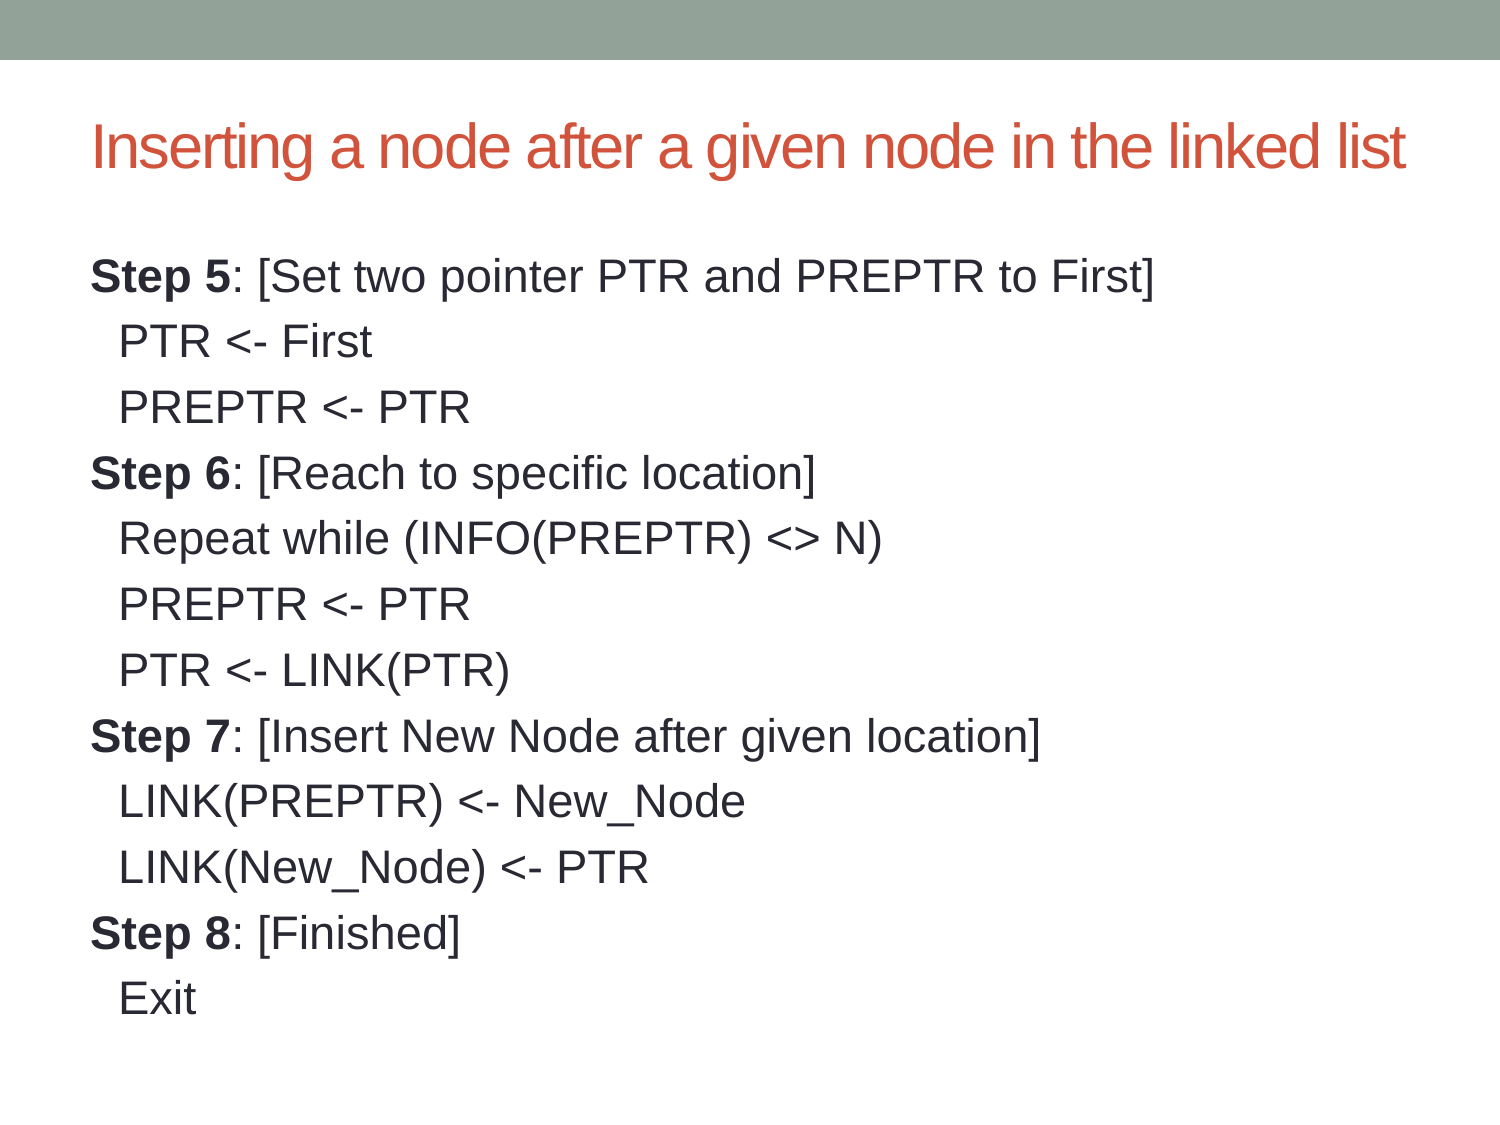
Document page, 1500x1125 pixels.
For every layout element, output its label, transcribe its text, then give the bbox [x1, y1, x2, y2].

title Inserting a node after a given node in the linked list [75, 62, 1425, 225]
list Step 5: [Set two pointer PTR and PREPTR to First] PTR <- First PREPTR <- PTR Step 6: [Reach to specific location] Repeat while (INFO(PREPTR) <> N) PREPTR <- PTR PTR <- LINK(PTR) Step 7: [Insert New Node after given location] LINK(PREPTR) <- New_Node LINK(New_Node) <- PTR Step 8: [Finished] Exit [75, 237, 1425, 1038]
